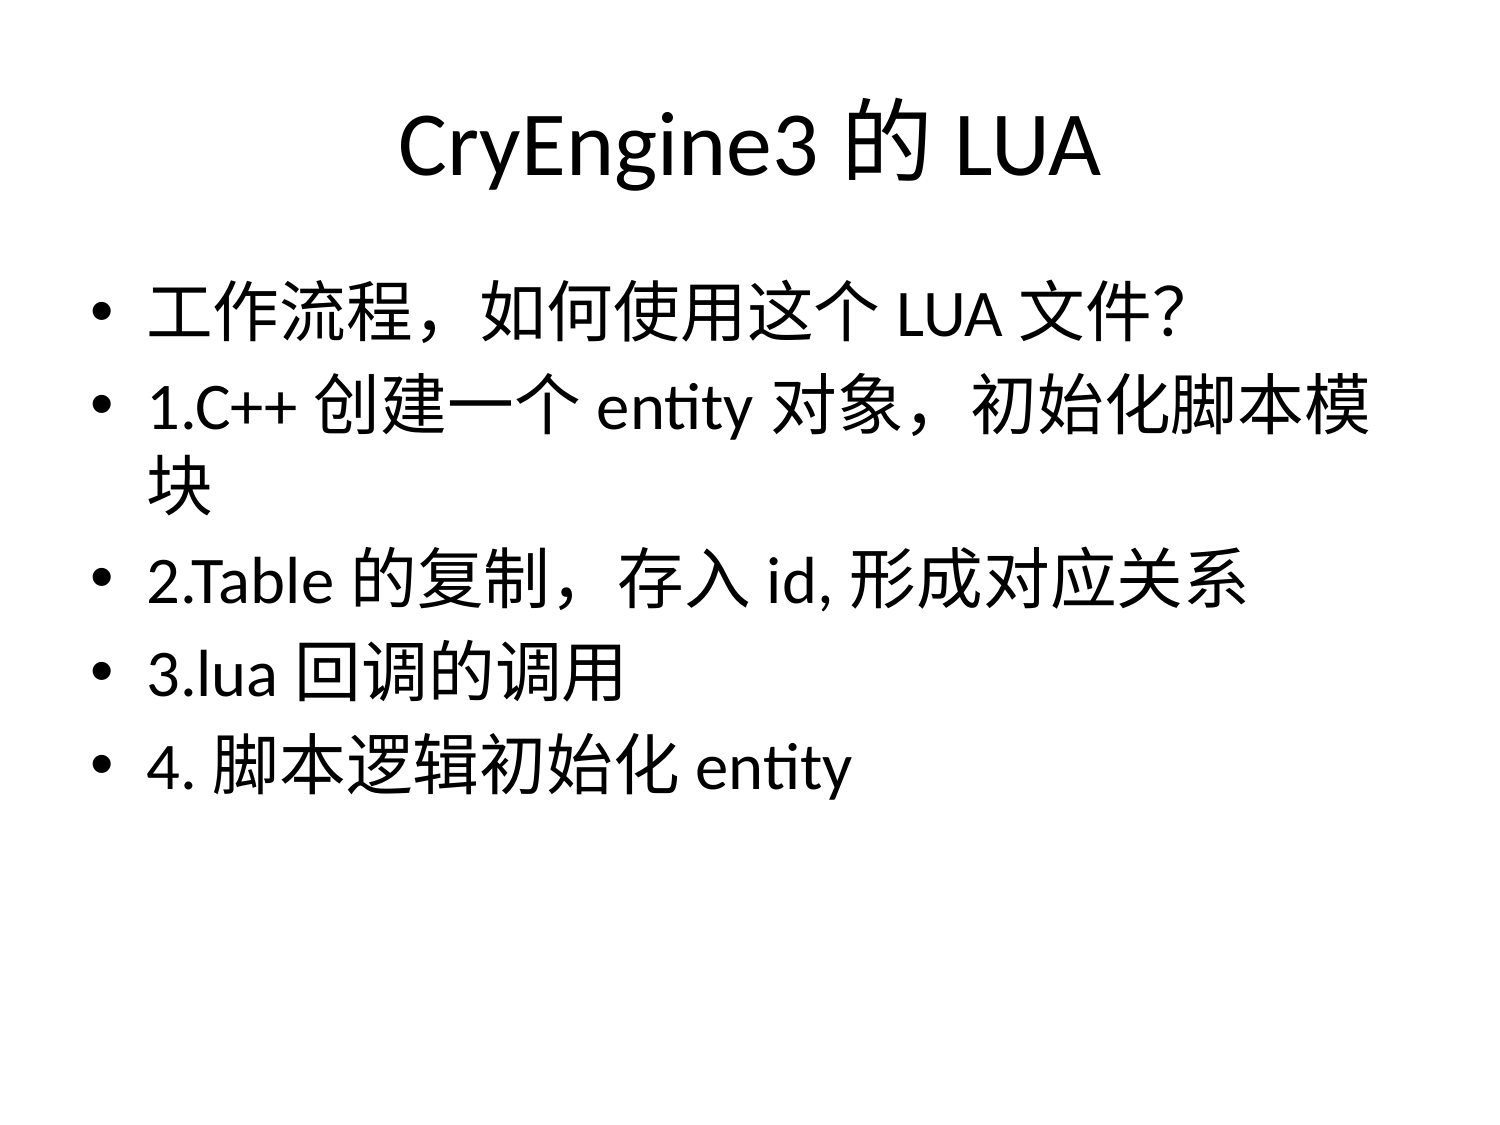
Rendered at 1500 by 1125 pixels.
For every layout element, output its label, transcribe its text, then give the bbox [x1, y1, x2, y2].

list 工作流程，如何使用这个LUA文件？ 1.C++创建一个entity对象，初始化脚本模块 2.Table的复制，存入id,形成对应关系 3.lua回调的调用 4.脚本逻辑初始化entity [75, 262, 1425, 1005]
title CryEngine3的LUA [75, 45, 1425, 233]
